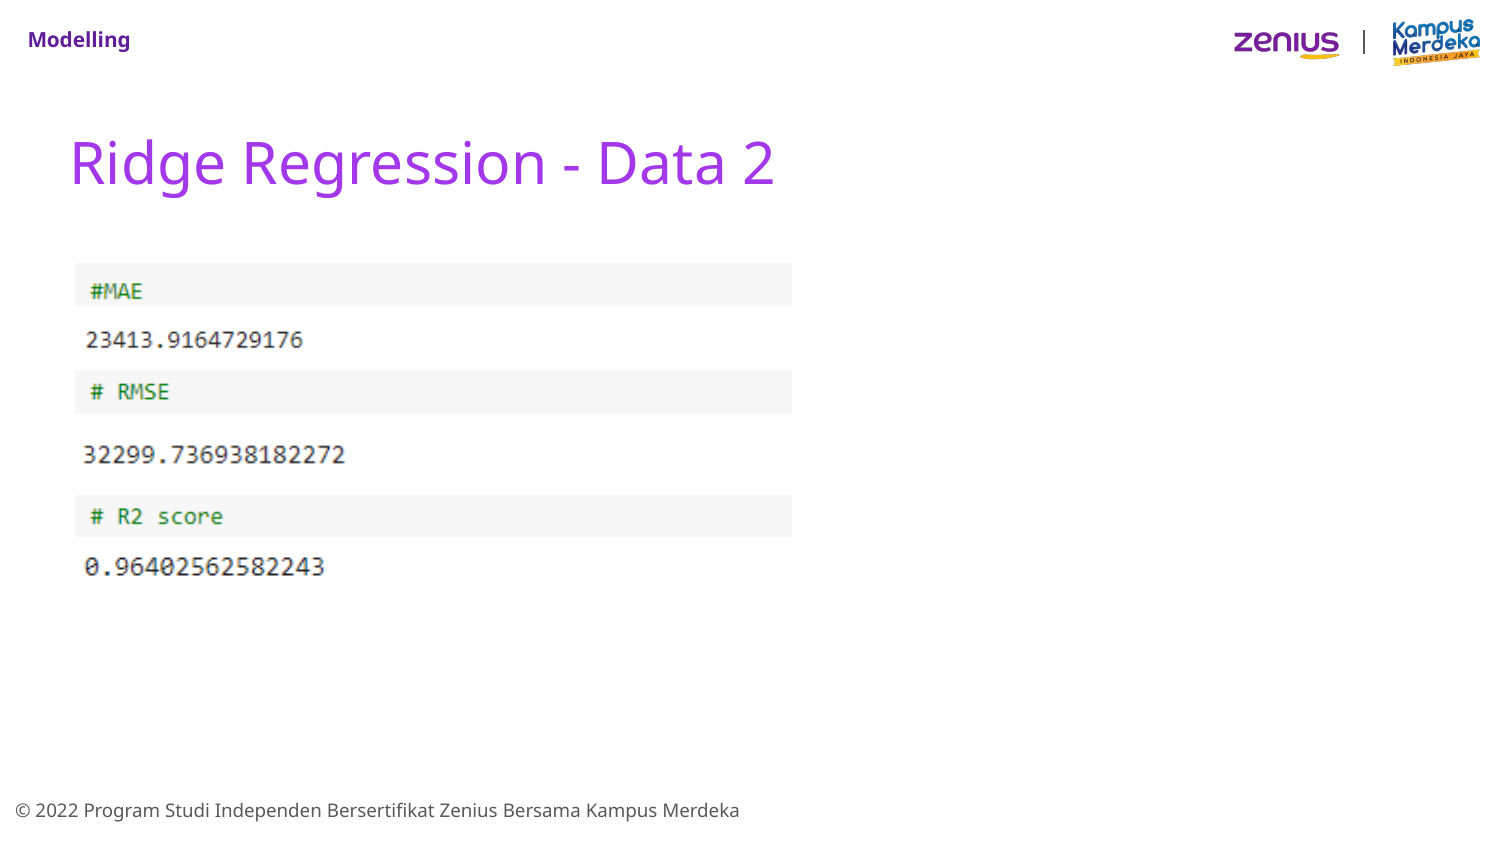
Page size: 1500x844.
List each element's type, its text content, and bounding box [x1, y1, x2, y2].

picture [74, 262, 793, 306]
picture [74, 494, 793, 537]
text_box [1230, 15, 1480, 69]
picture [74, 370, 793, 414]
text_box Modelling [12, 14, 1011, 65]
text_box © 2022 Program Studi Independen Bersertifikat Zenius Bersama Kampus Merdeka [0, 787, 1468, 833]
picture [74, 316, 717, 366]
picture [74, 542, 759, 590]
picture [74, 429, 759, 480]
title Ridge Regression - Data 2 [54, 93, 1446, 229]
